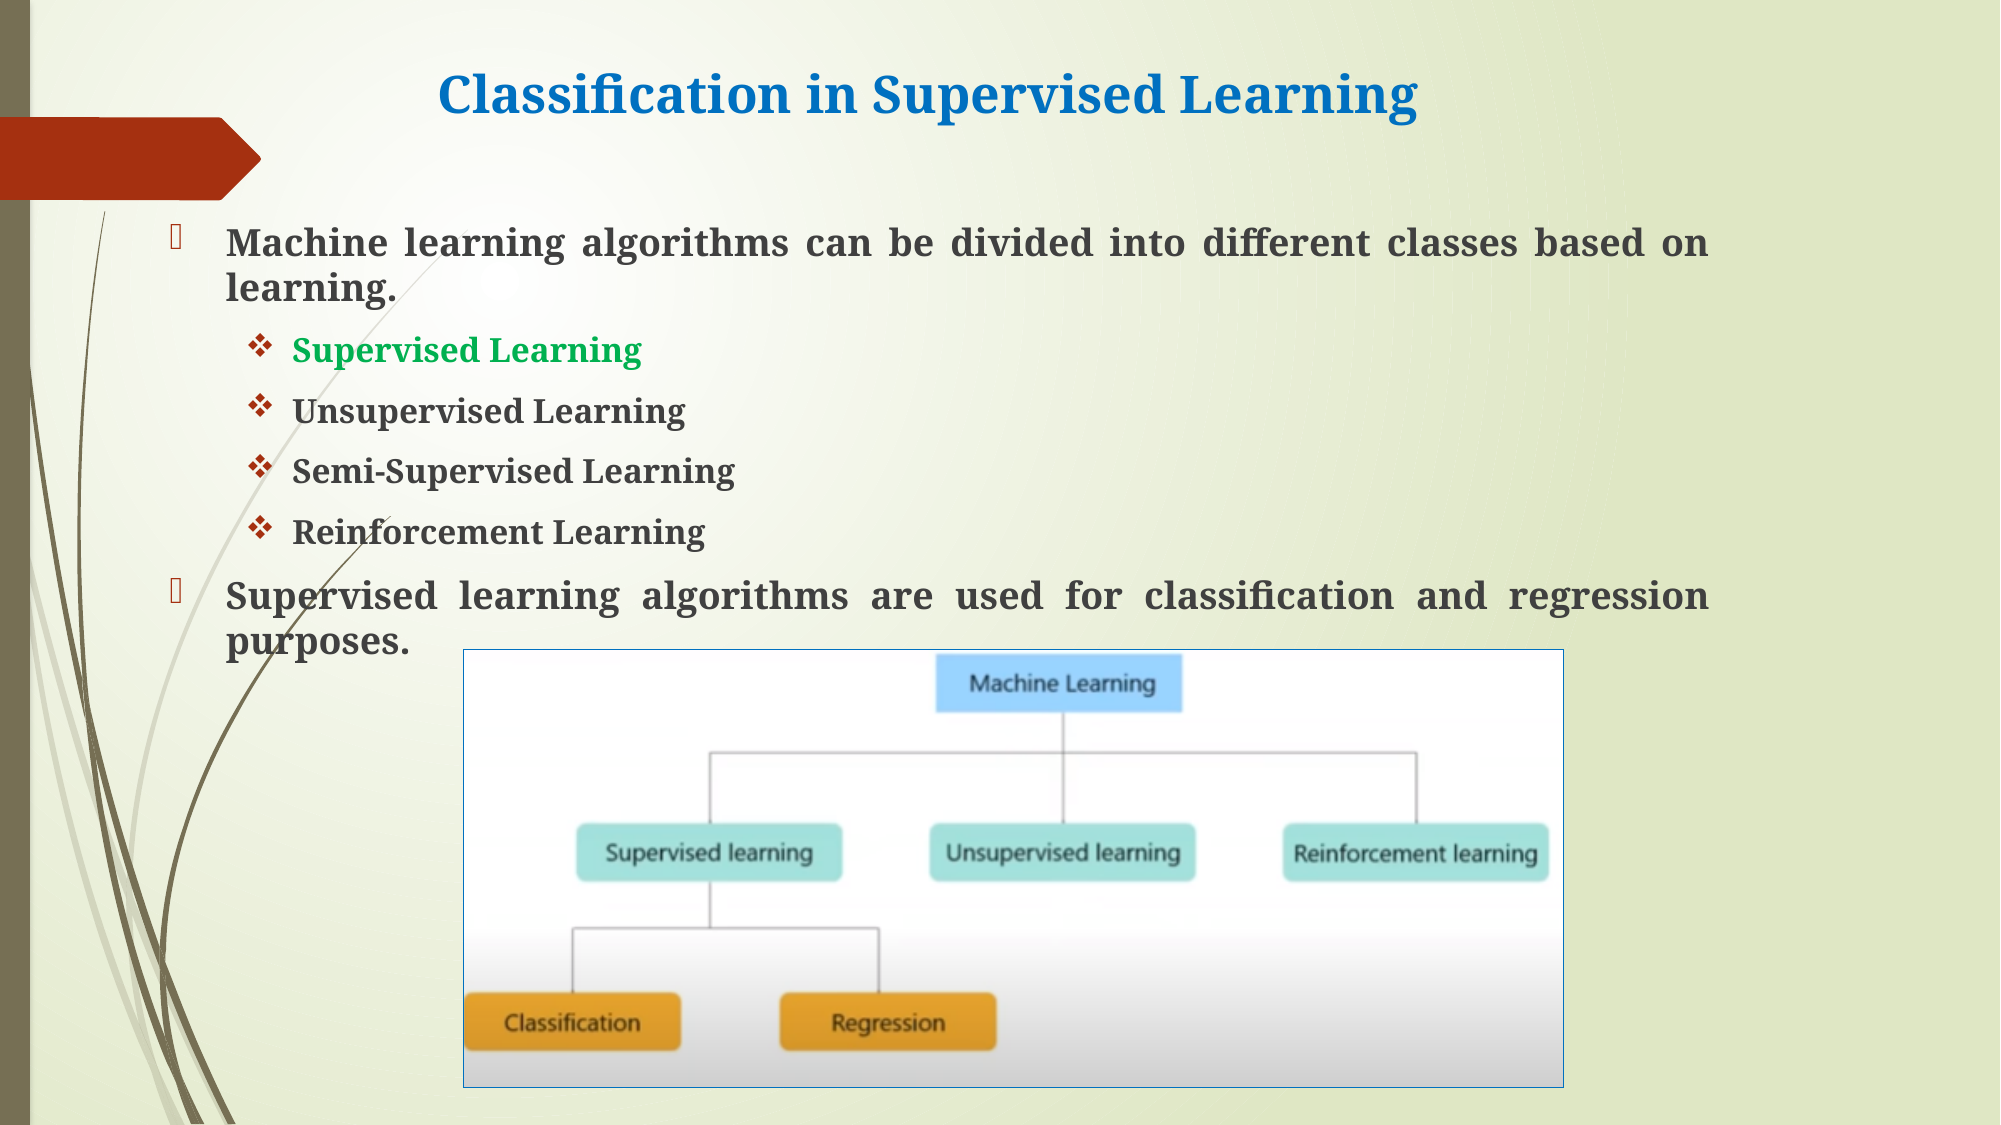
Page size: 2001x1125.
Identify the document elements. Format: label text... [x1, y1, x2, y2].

title Classification in Supervised Learning [422, 53, 1514, 185]
picture [463, 649, 1564, 1089]
list Machine learning algorithms can be divided into different classes based on learning. Supervised Learning Unsupervised Learning Semi-Supervised Learning Reinforcement Learning Supervised learning algorithms are used for classification and regression purposes. [154, 210, 1726, 1088]
